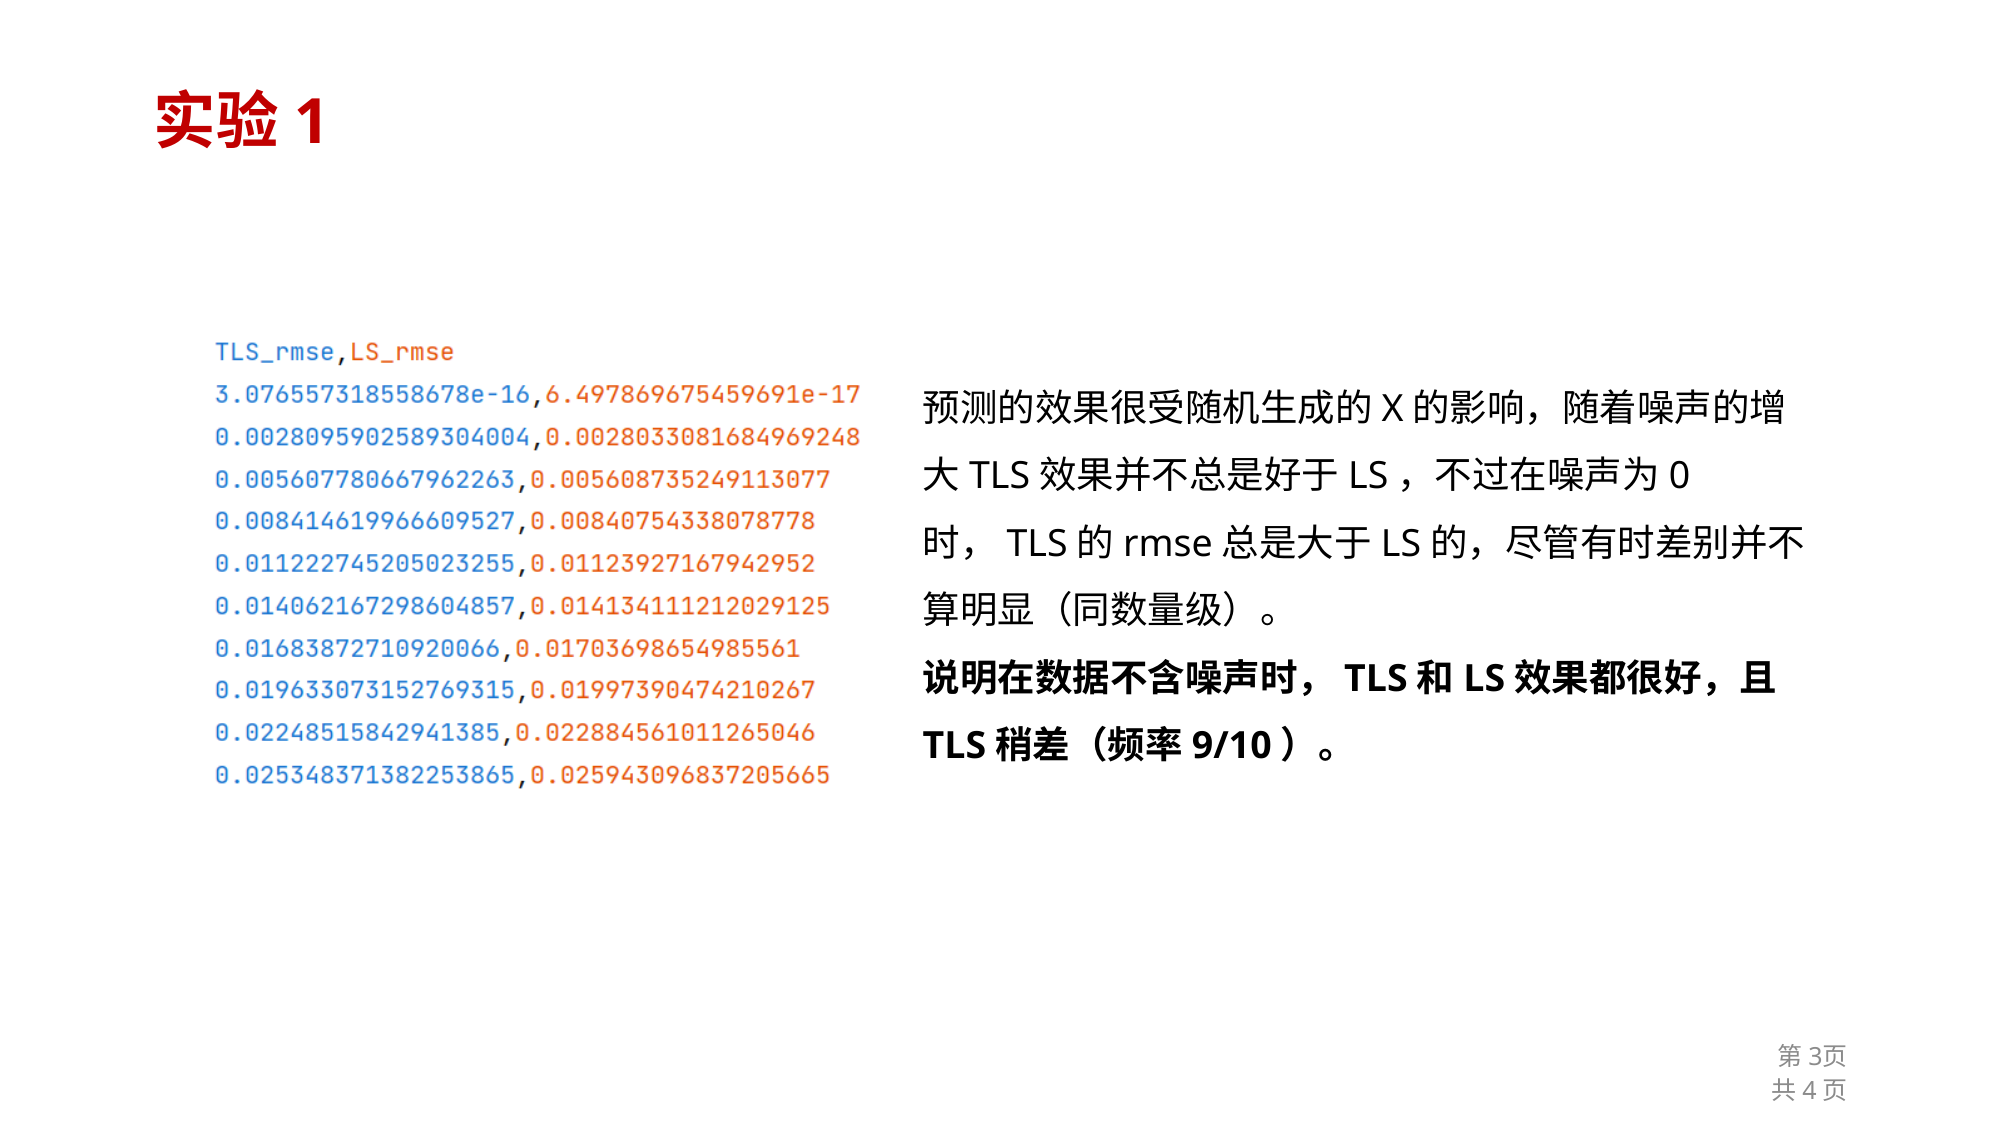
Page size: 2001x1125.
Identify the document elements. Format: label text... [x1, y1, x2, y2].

slide_number 第3页 共4页 [1412, 1042, 1863, 1103]
text_box 实验1 [138, 40, 1804, 162]
text_box 预测的效果很受随机生成的X的影响，随着噪声的增大TLS效果并不总是好于LS，不过在噪声为0时，TLS的rmse总是大于LS的，尽管有时差别并不算明显（同数量级）。 说明在数据不含噪声时，TLS和LS效果都很好，且TLS稍差（频率9/10）。 [907, 353, 1831, 774]
picture [207, 329, 886, 796]
